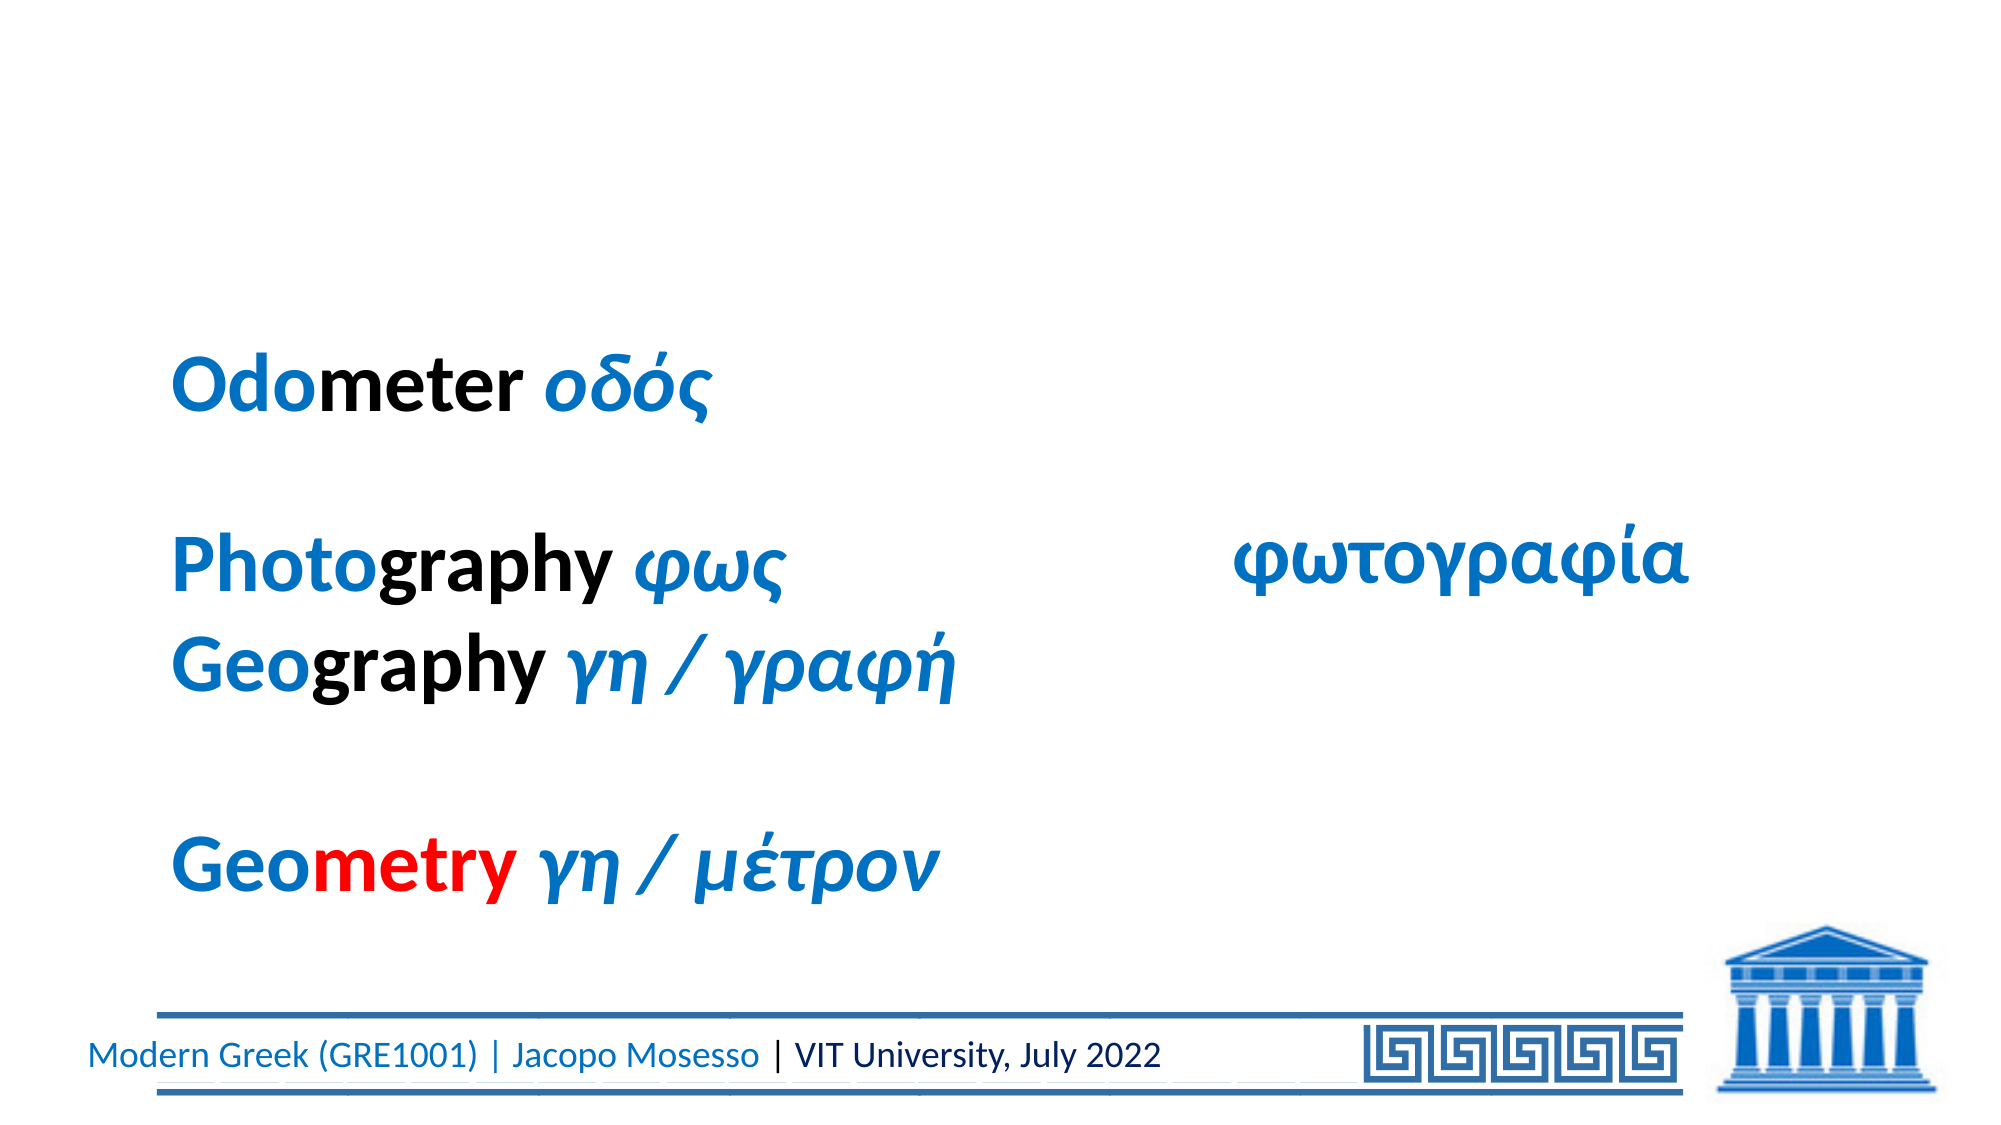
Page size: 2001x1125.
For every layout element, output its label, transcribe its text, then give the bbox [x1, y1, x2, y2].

text_box Modern Greek (GRE1001) | Jacopo Mosesso | VIT University, July 2022 [72, 1022, 156, 1083]
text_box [156, 1010, 1684, 1096]
text_box Odometer οδός [156, 320, 1000, 436]
text_box φωτογραφία [1155, 492, 1768, 608]
picture [1686, 862, 1969, 1125]
text_box Photography φως Geography γη / γραφή Geometry γη / μέτρον [156, 500, 1000, 916]
